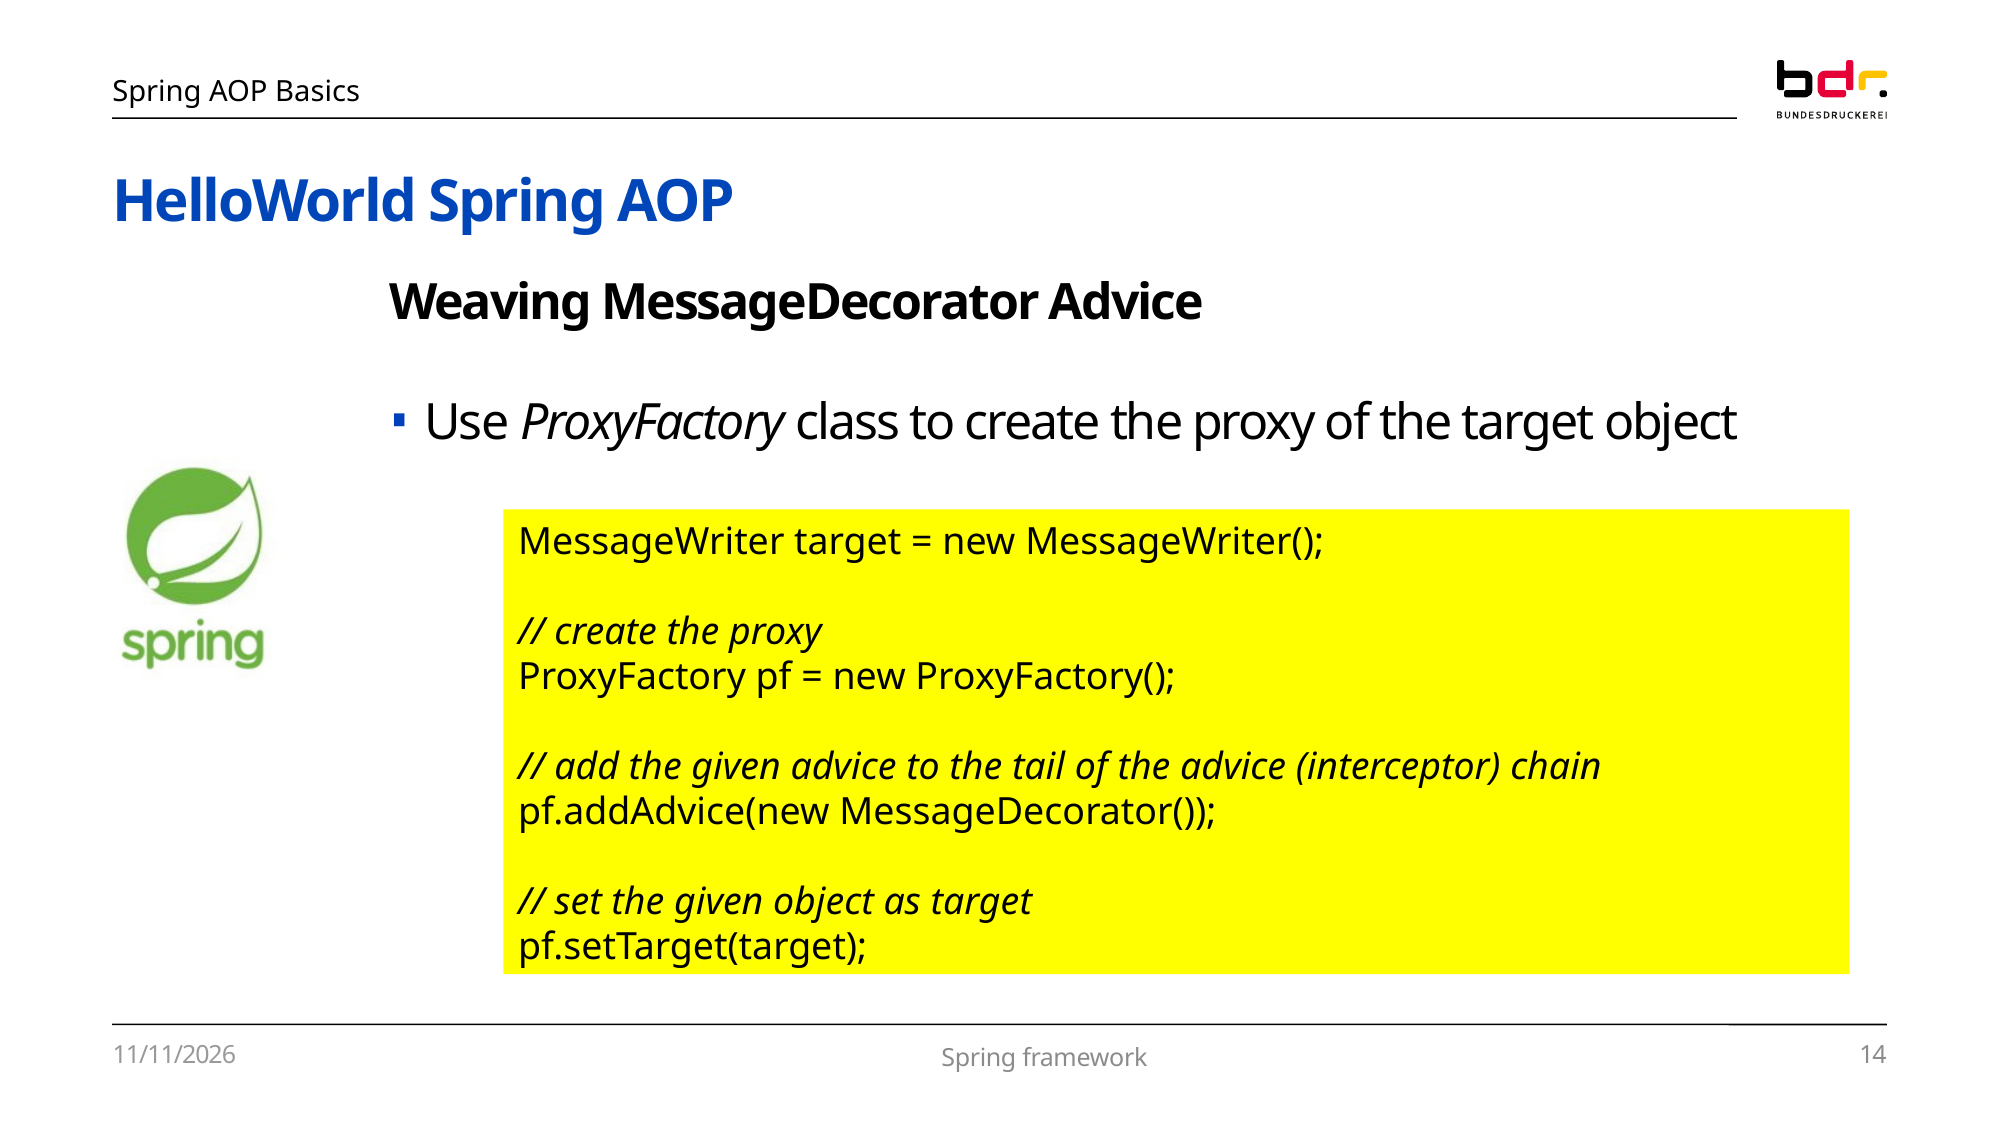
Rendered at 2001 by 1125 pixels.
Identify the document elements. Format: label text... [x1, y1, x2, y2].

text_box Spring AOP Basics [112, 72, 1471, 114]
text_box MessageWriter target = new MessageWriter(); // create the proxy ProxyFactory pf = new ProxyFactory(); // add the given advice to the tail of the advice (interceptor) chain pf.addAdvice(new MessageDecorator()); // set the given object as target pf.setTarget(target); [503, 509, 1850, 975]
text_box <number> [1816, 1035, 1887, 1077]
text_box 09/28/2020 [112, 1035, 273, 1077]
text_box Weaving MessageDecorator Advice Use ProxyFactory class to create the proxy of the target object [389, 269, 1887, 981]
picture [389, 402, 425, 438]
text_box Spring framework [273, 1035, 1816, 1077]
text_box HelloWorld Spring AOP [112, 163, 1887, 252]
picture [105, 449, 281, 690]
